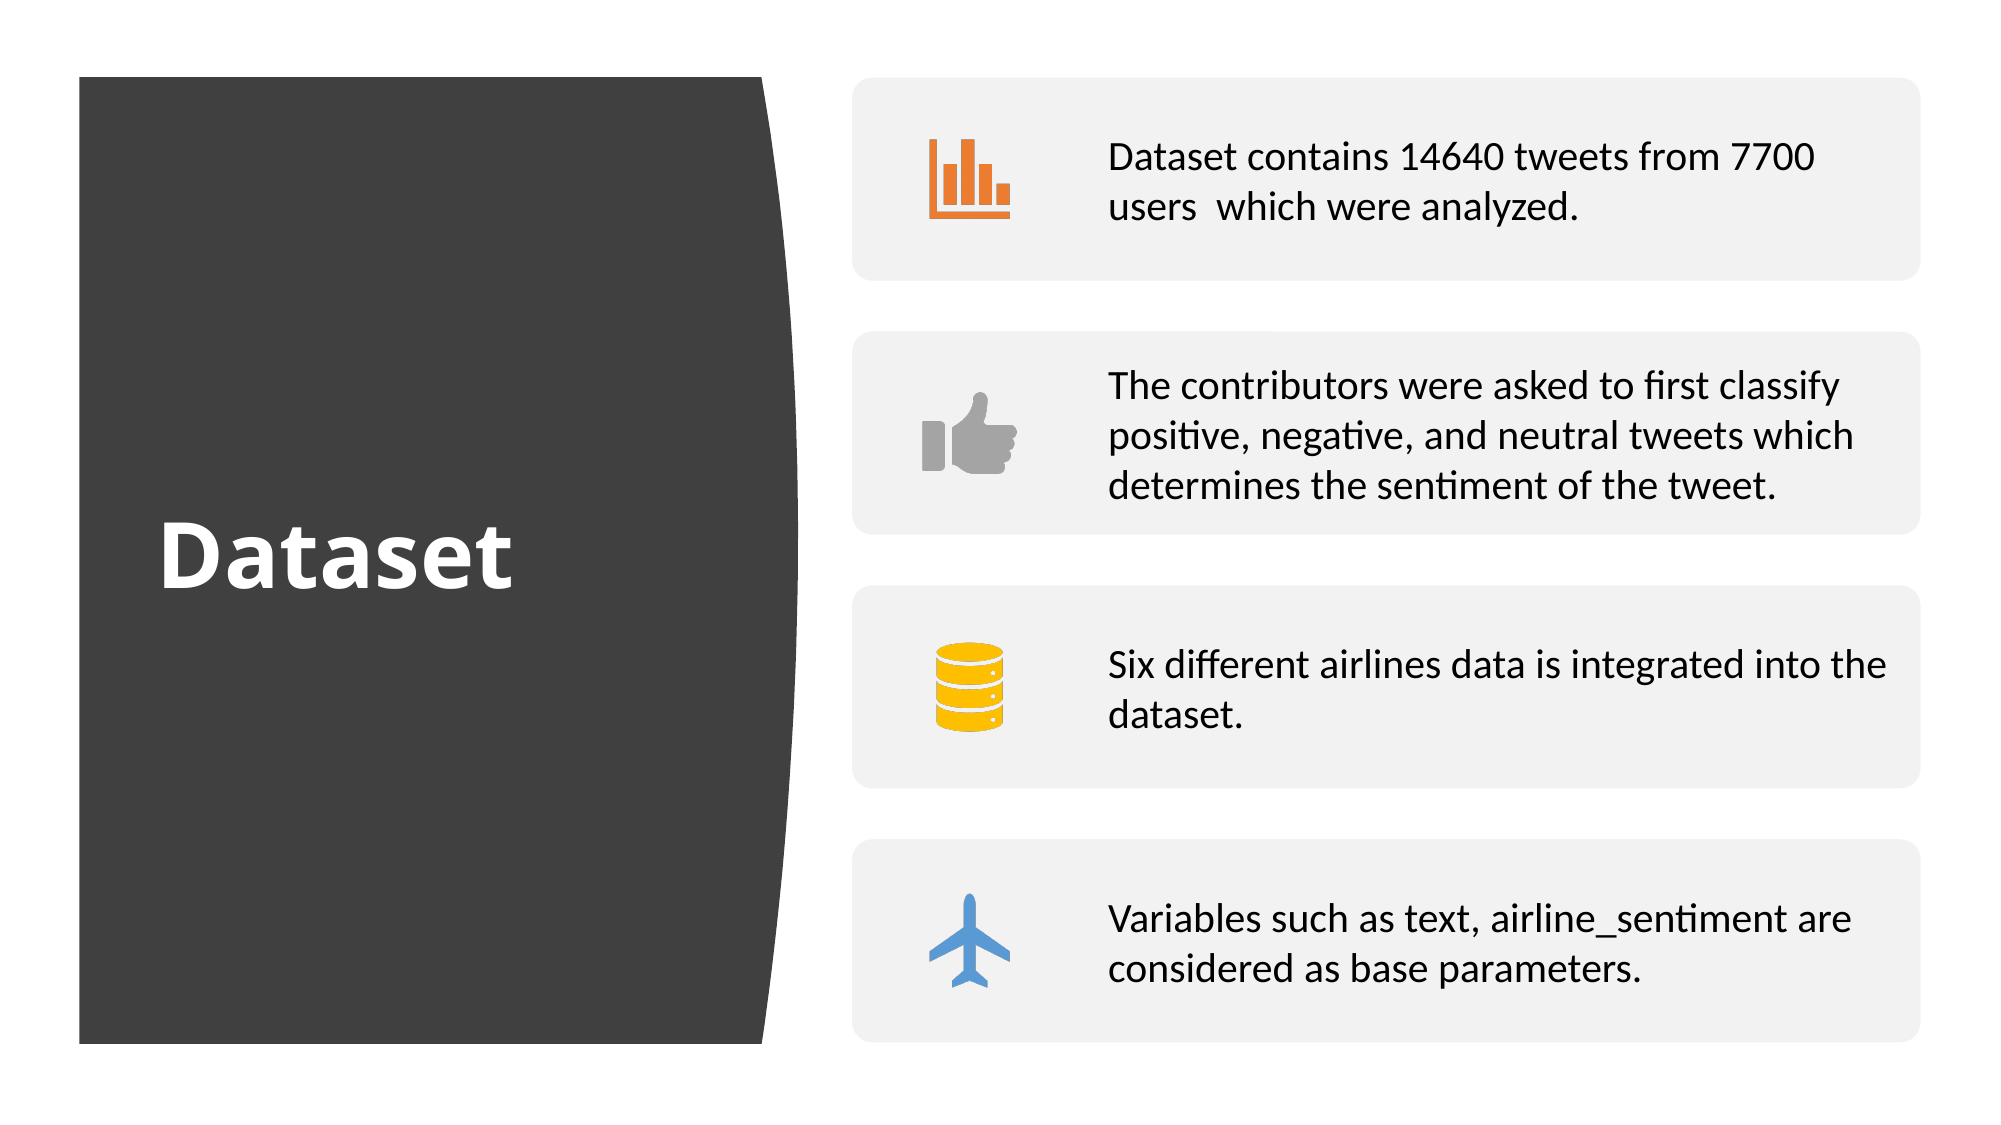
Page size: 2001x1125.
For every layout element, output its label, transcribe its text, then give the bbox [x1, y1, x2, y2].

text_box [78, 76, 800, 1045]
title Dataset [141, 166, 702, 953]
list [852, 77, 1921, 1043]
